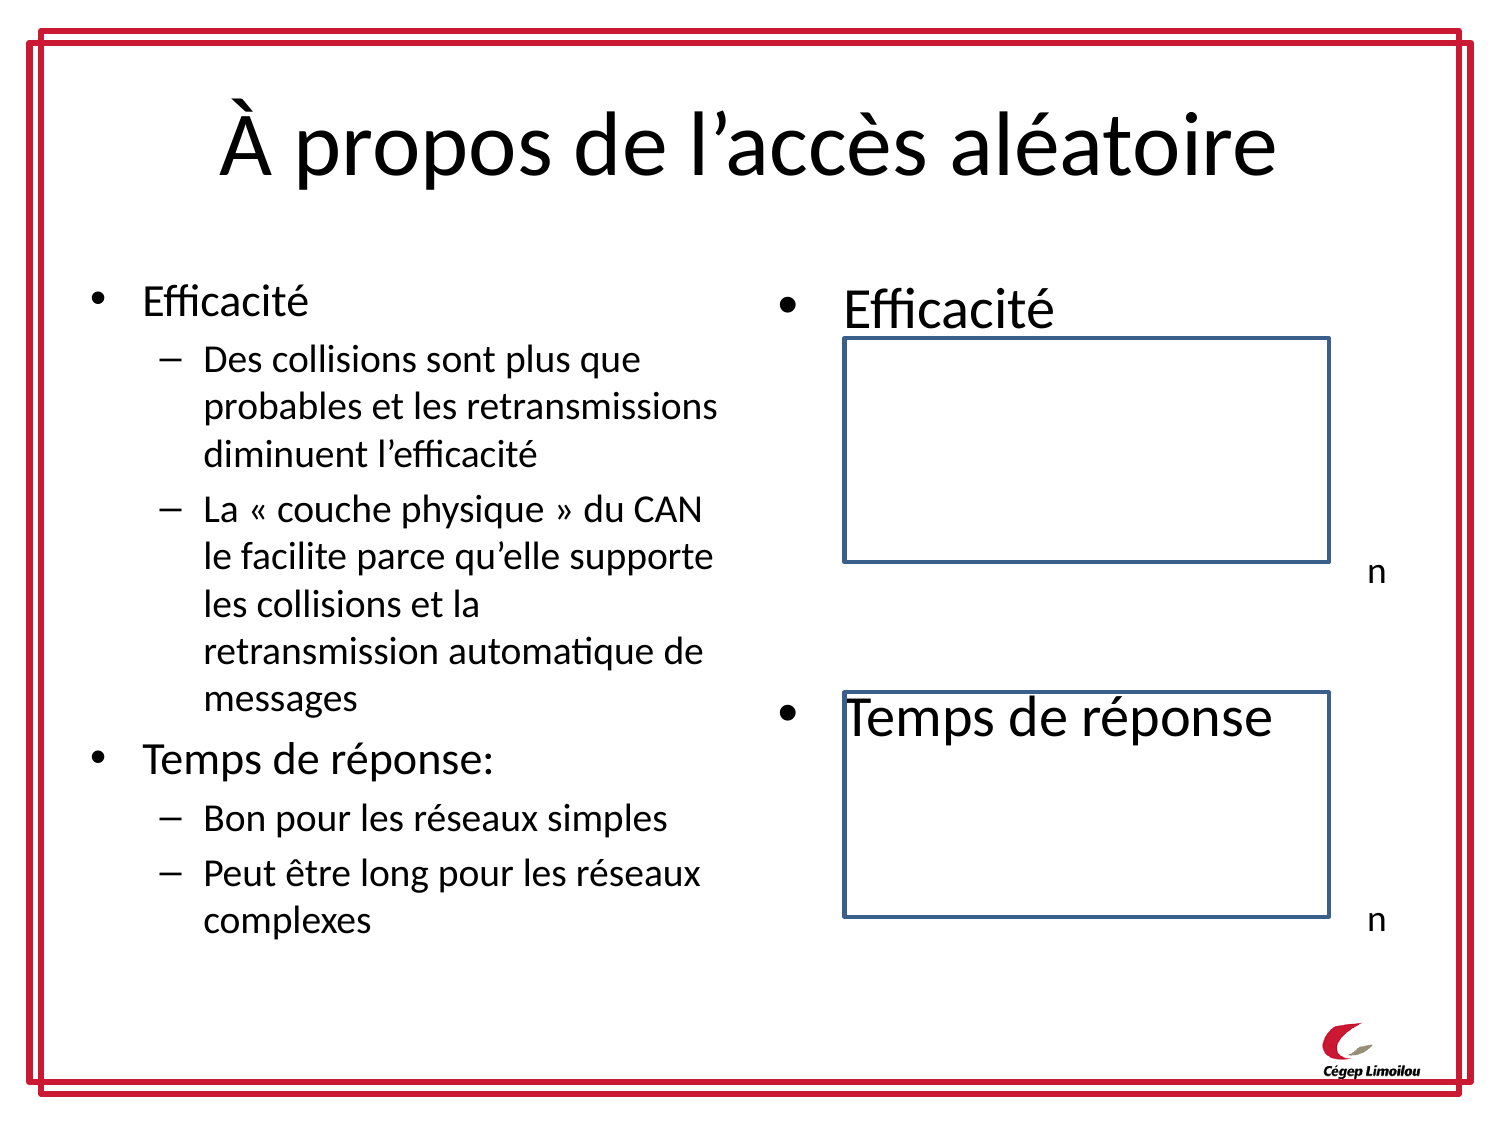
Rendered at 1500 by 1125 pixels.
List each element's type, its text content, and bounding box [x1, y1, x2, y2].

text_box [842, 336, 1331, 564]
text_box n [1352, 886, 1400, 947]
picture [1316, 1018, 1425, 1080]
text_box n [1352, 538, 1400, 599]
text_box [842, 690, 1331, 919]
list Efficacité Temps de réponse [762, 262, 1425, 1005]
list Efficacité Des collisions sont plus que probables et les retransmissions diminuent l’efficacité La « couche physique » du CAN le facilite parce qu’elle supporte les collisions et la retransmission automatique de messages Temps de réponse: Bon pour les réseaux simples Peut être long pour les réseaux complexes [75, 262, 738, 1005]
title À propos de l’accès aléatoire [75, 45, 1425, 233]
